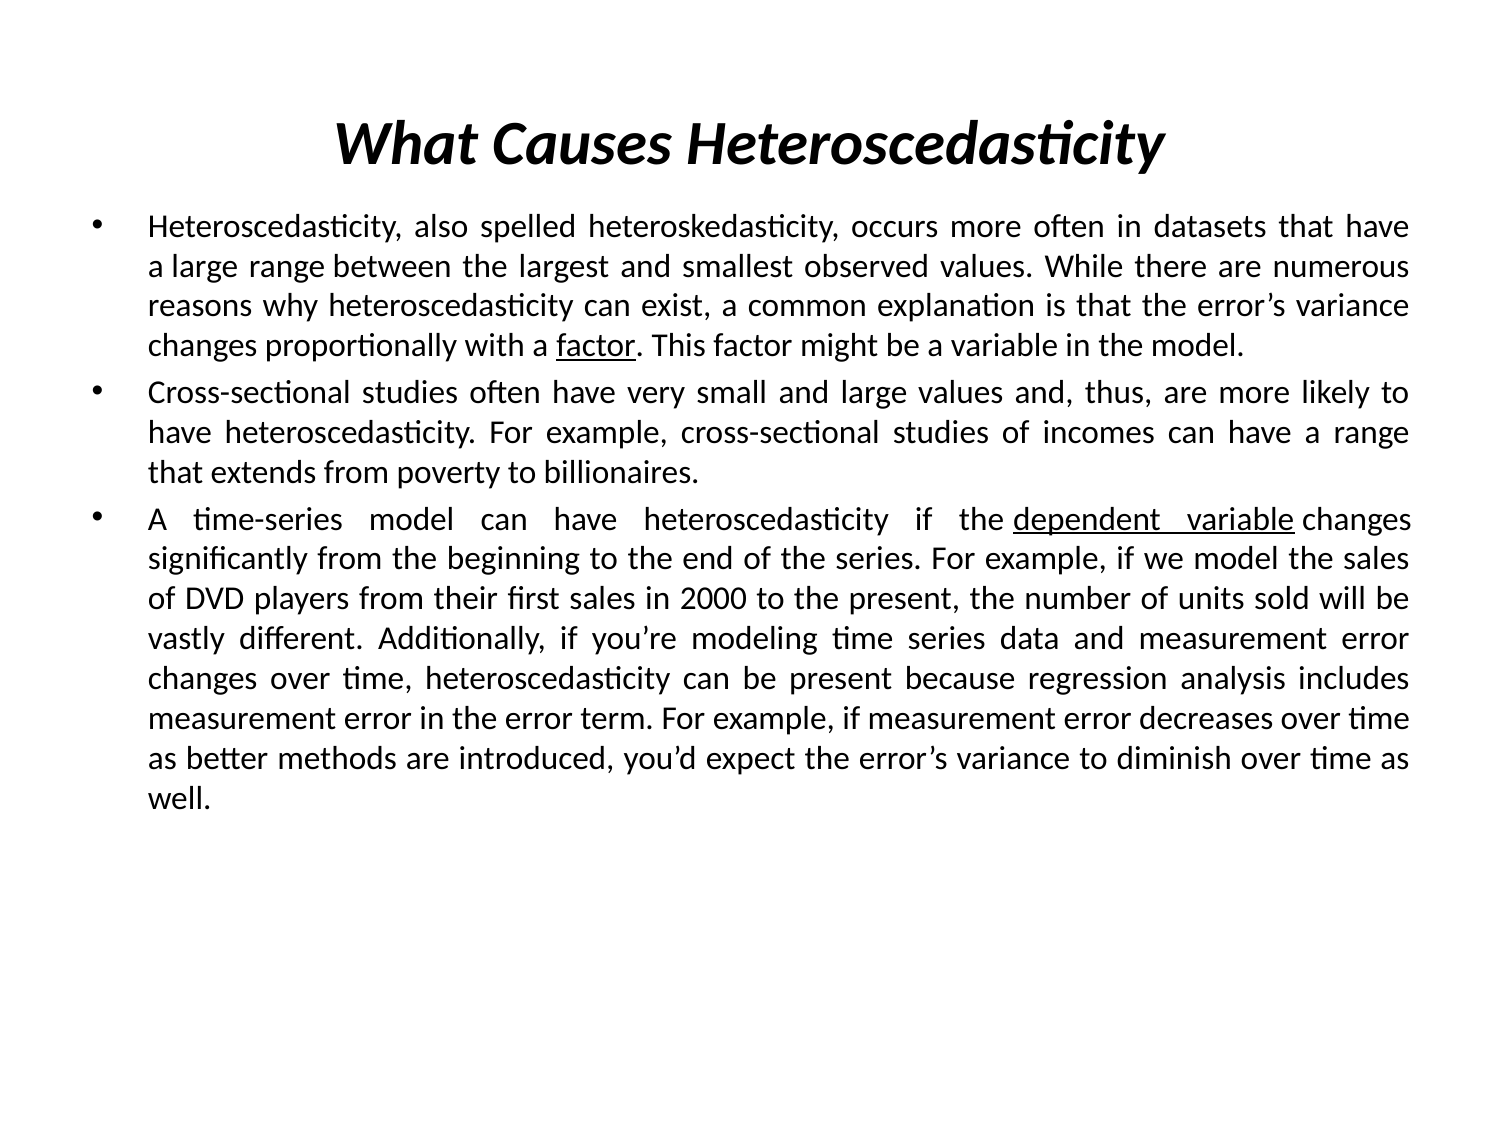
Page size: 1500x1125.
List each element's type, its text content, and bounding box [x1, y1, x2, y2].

title What Causes Heteroscedasticity [75, 93, 1425, 185]
list Heteroscedasticity, also spelled heteroskedasticity, occurs more often in datasets that have a large range between the largest and smallest observed values. While there are numerous reasons why heteroscedasticity can exist, a common explanation is that the error’s variance changes proportionally with a factor. This factor might be a variable in the model. Cross-sectional studies often have very small and large values and, thus, are more likely to have heteroscedasticity. For example, cross-sectional studies of incomes can have a range that extends from poverty to billionaires. A time-series model can have heteroscedasticity if the dependent variable changes significantly from the beginning to the end of the series. For example, if we model the sales of DVD players from their first sales in 2000 to the present, the number of units sold will be vastly different. Additionally, if you’re modeling time series data and measurement error changes over time, heteroscedasticity can be present because regression analysis includes measurement error in the error term. For example, if measurement error decreases over time as better methods are introduced, you’d expect the error’s variance to diminish over time as well. [76, 196, 1427, 876]
